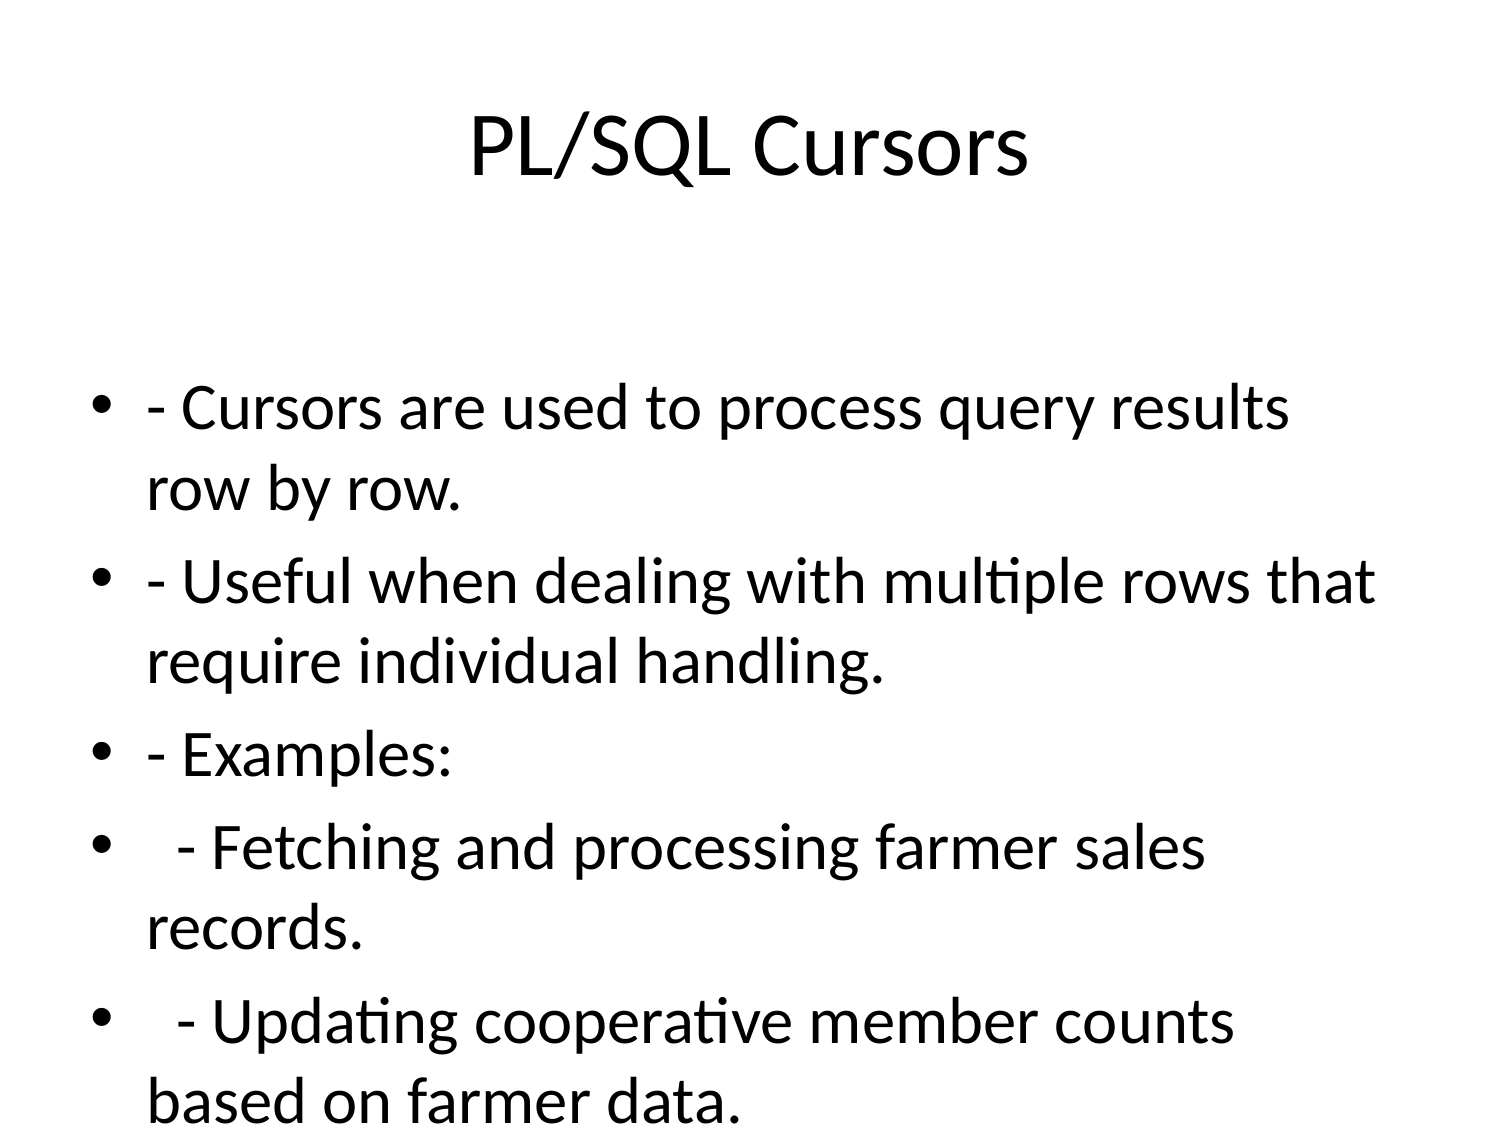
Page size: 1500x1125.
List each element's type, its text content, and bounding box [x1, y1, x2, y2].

list - Cursors are used to process query results row by row. - Useful when dealing with multiple rows that require individual handling. - Examples: - Fetching and processing farmer sales records. - Updating cooperative member counts based on farmer data. [75, 262, 1425, 1005]
title PL/SQL Cursors [75, 45, 1425, 233]
